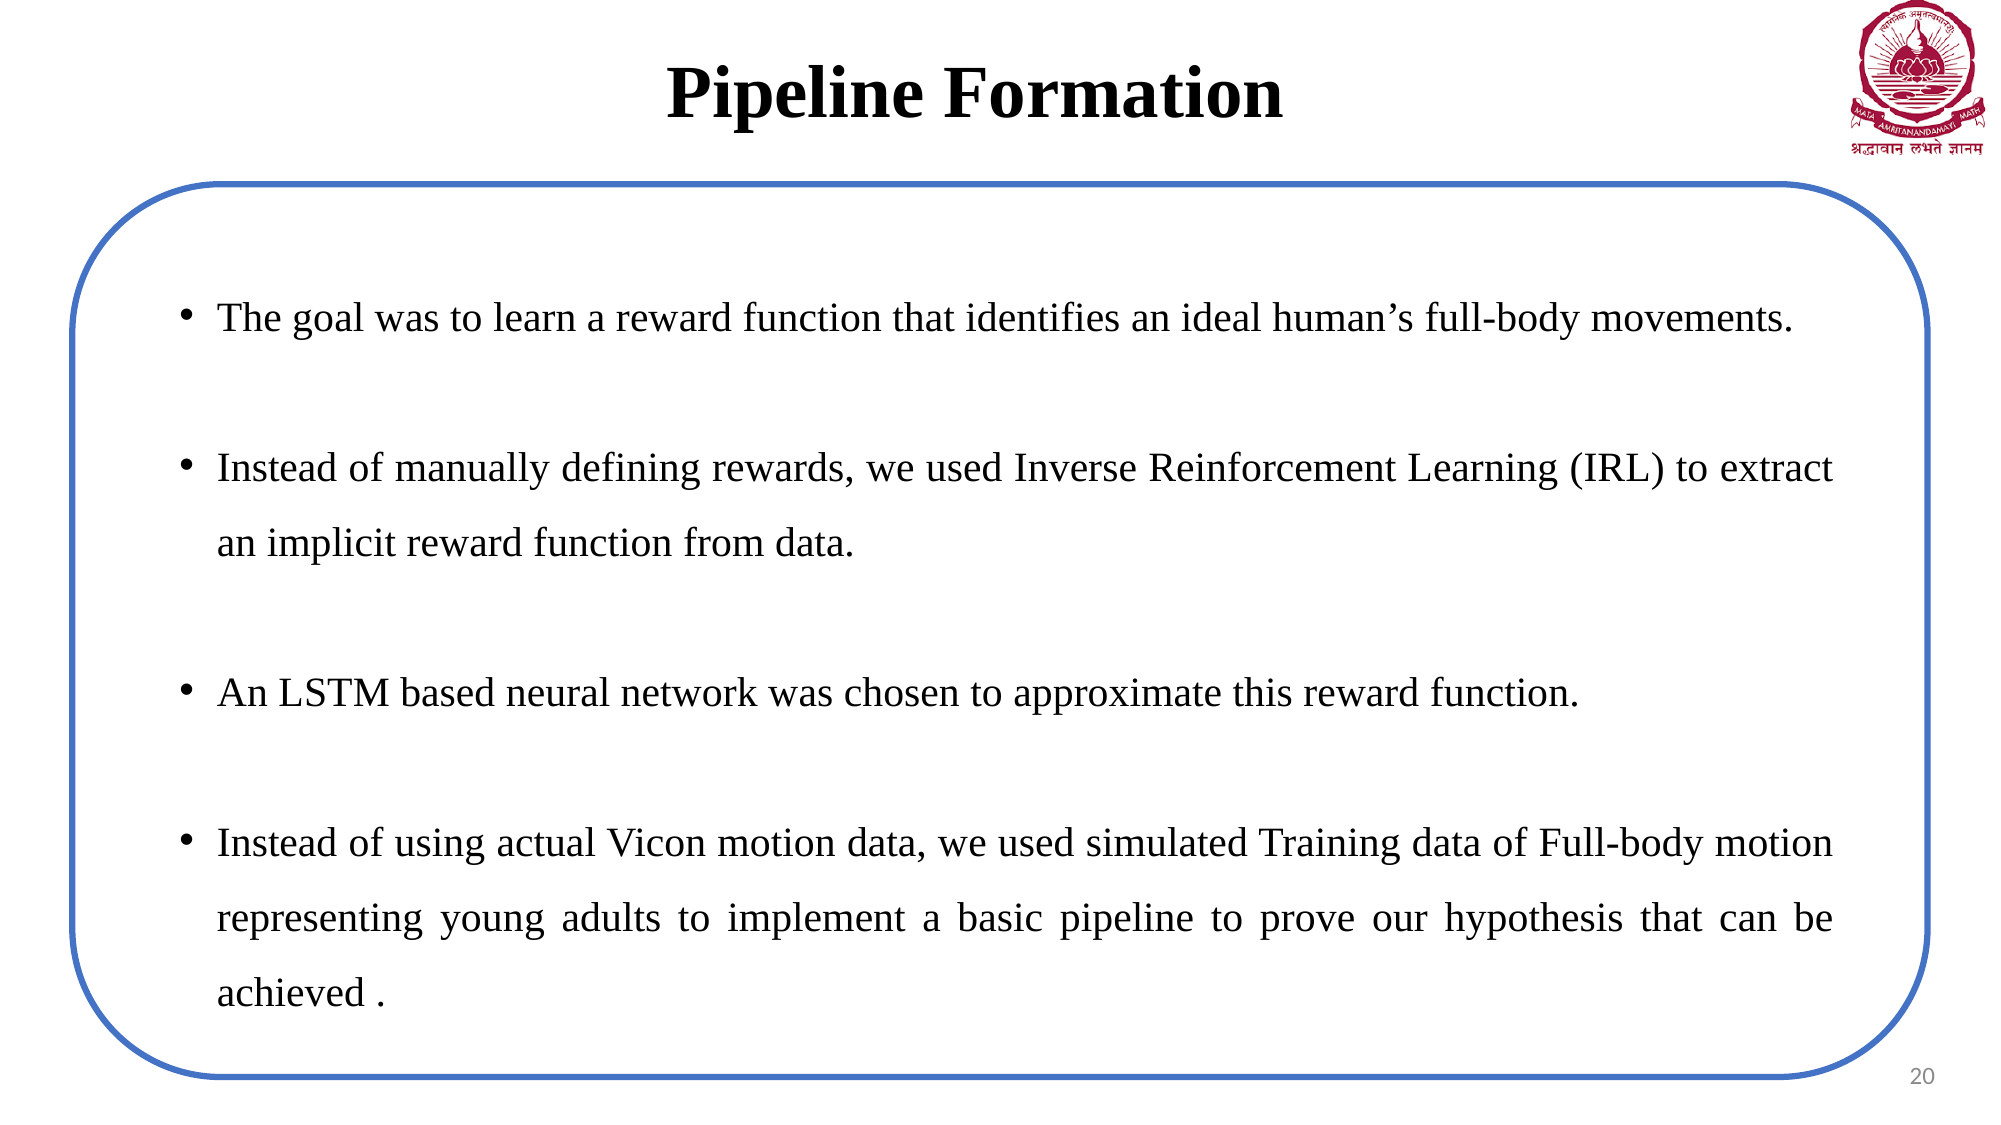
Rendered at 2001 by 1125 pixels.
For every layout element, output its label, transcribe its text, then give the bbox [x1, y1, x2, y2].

text_box [72, 184, 1928, 1078]
slide_number 20 [1500, 1044, 1950, 1105]
title Pipeline Formation [138, 22, 1813, 165]
picture [1835, 0, 2000, 155]
list The goal was to learn a reward function that identifies an ideal human’s full-body movements. Instead of manually defining rewards, we used Inverse Reinforcement Learning (IRL) to extract an implicit reward function from data. An LSTM based neural network was chosen to approximate this reward function. Instead of using actual Vicon motion data, we used simulated Training data of Full-body motion representing young adults to implement a basic pipeline to prove our hypothesis that can be achieved . [164, 206, 1850, 1022]
